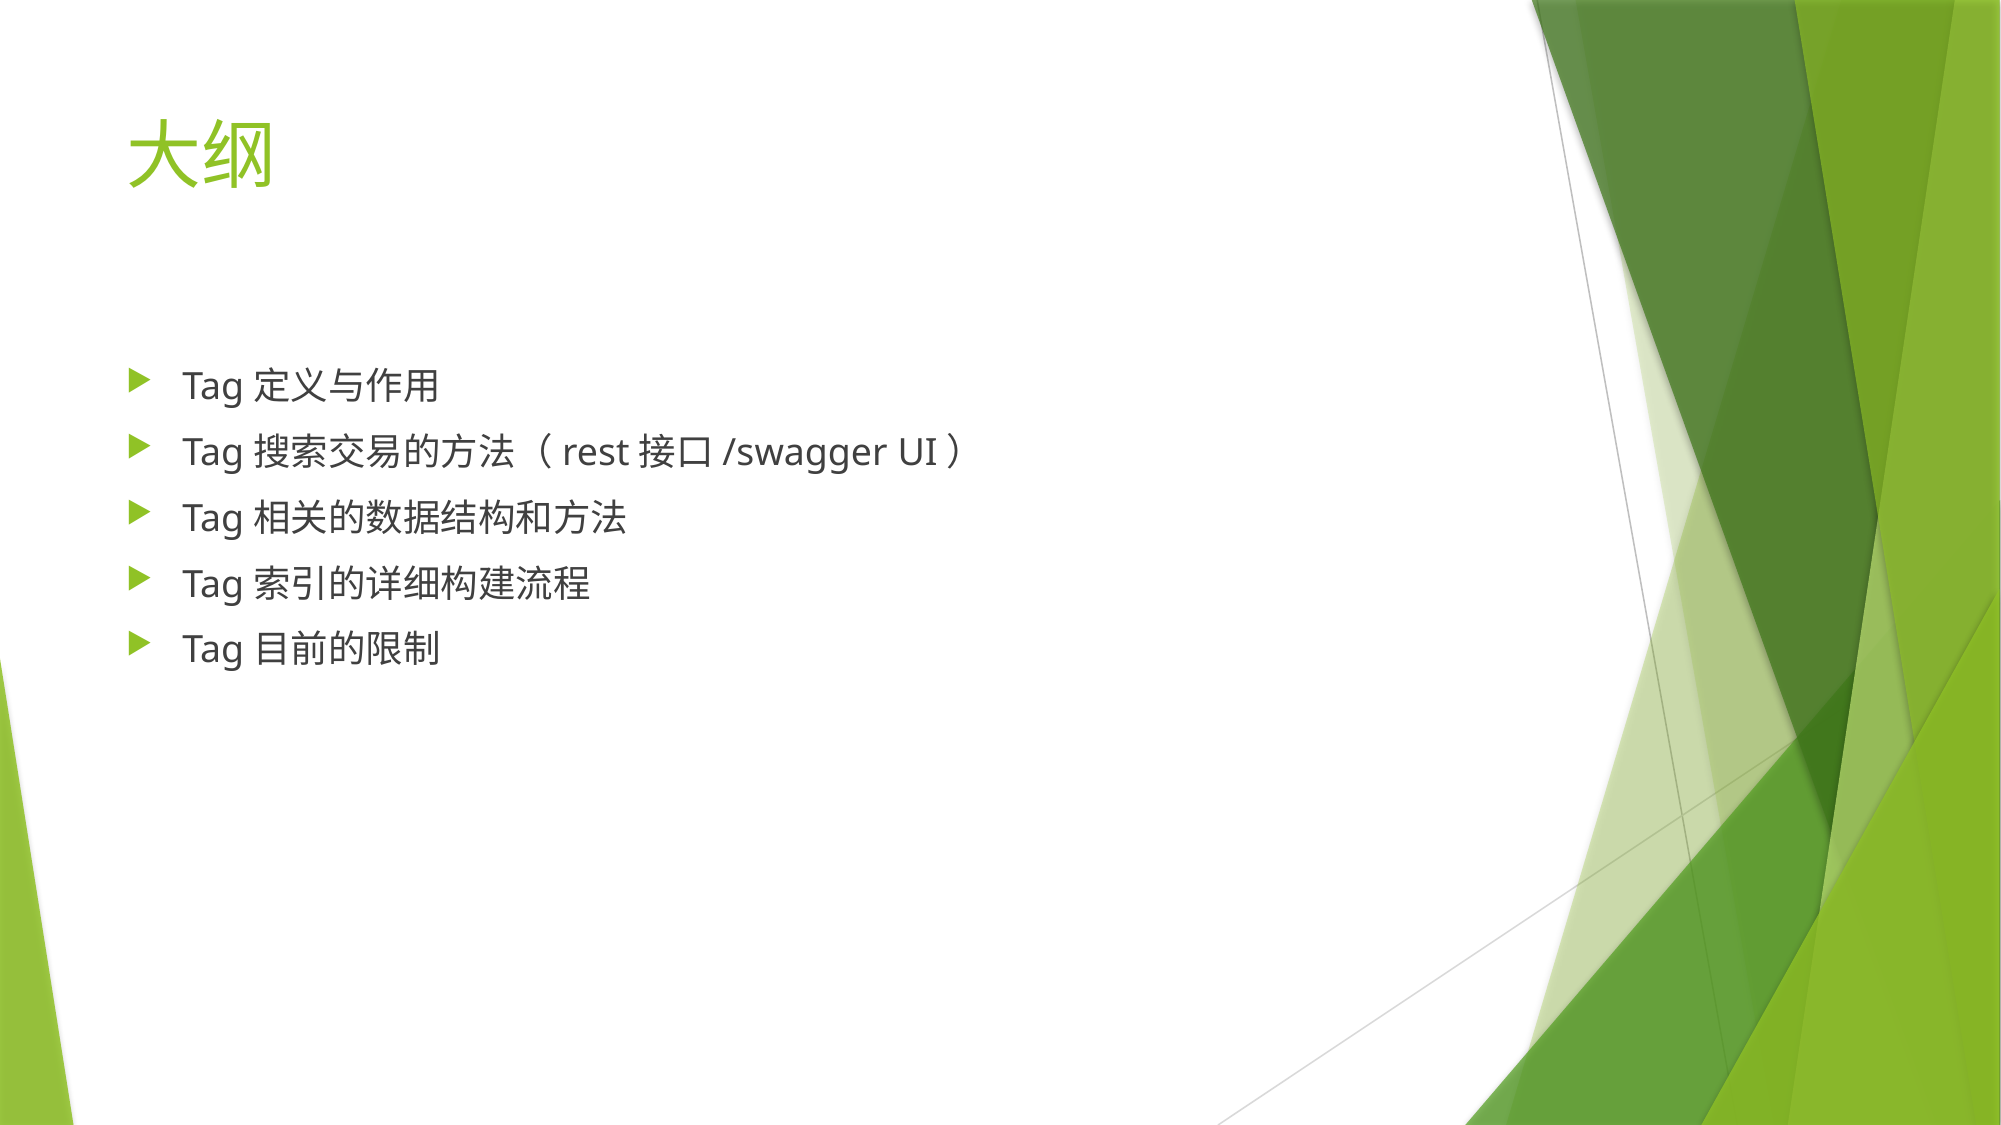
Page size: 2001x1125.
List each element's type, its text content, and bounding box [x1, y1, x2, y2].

title 大纲 [111, 99, 1522, 317]
list Tag定义与作用 Tag搜索交易的方法（rest接口/swagger UI） Tag相关的数据结构和方法 Tag索引的详细构建流程 Tag目前的限制 [111, 354, 1522, 992]
